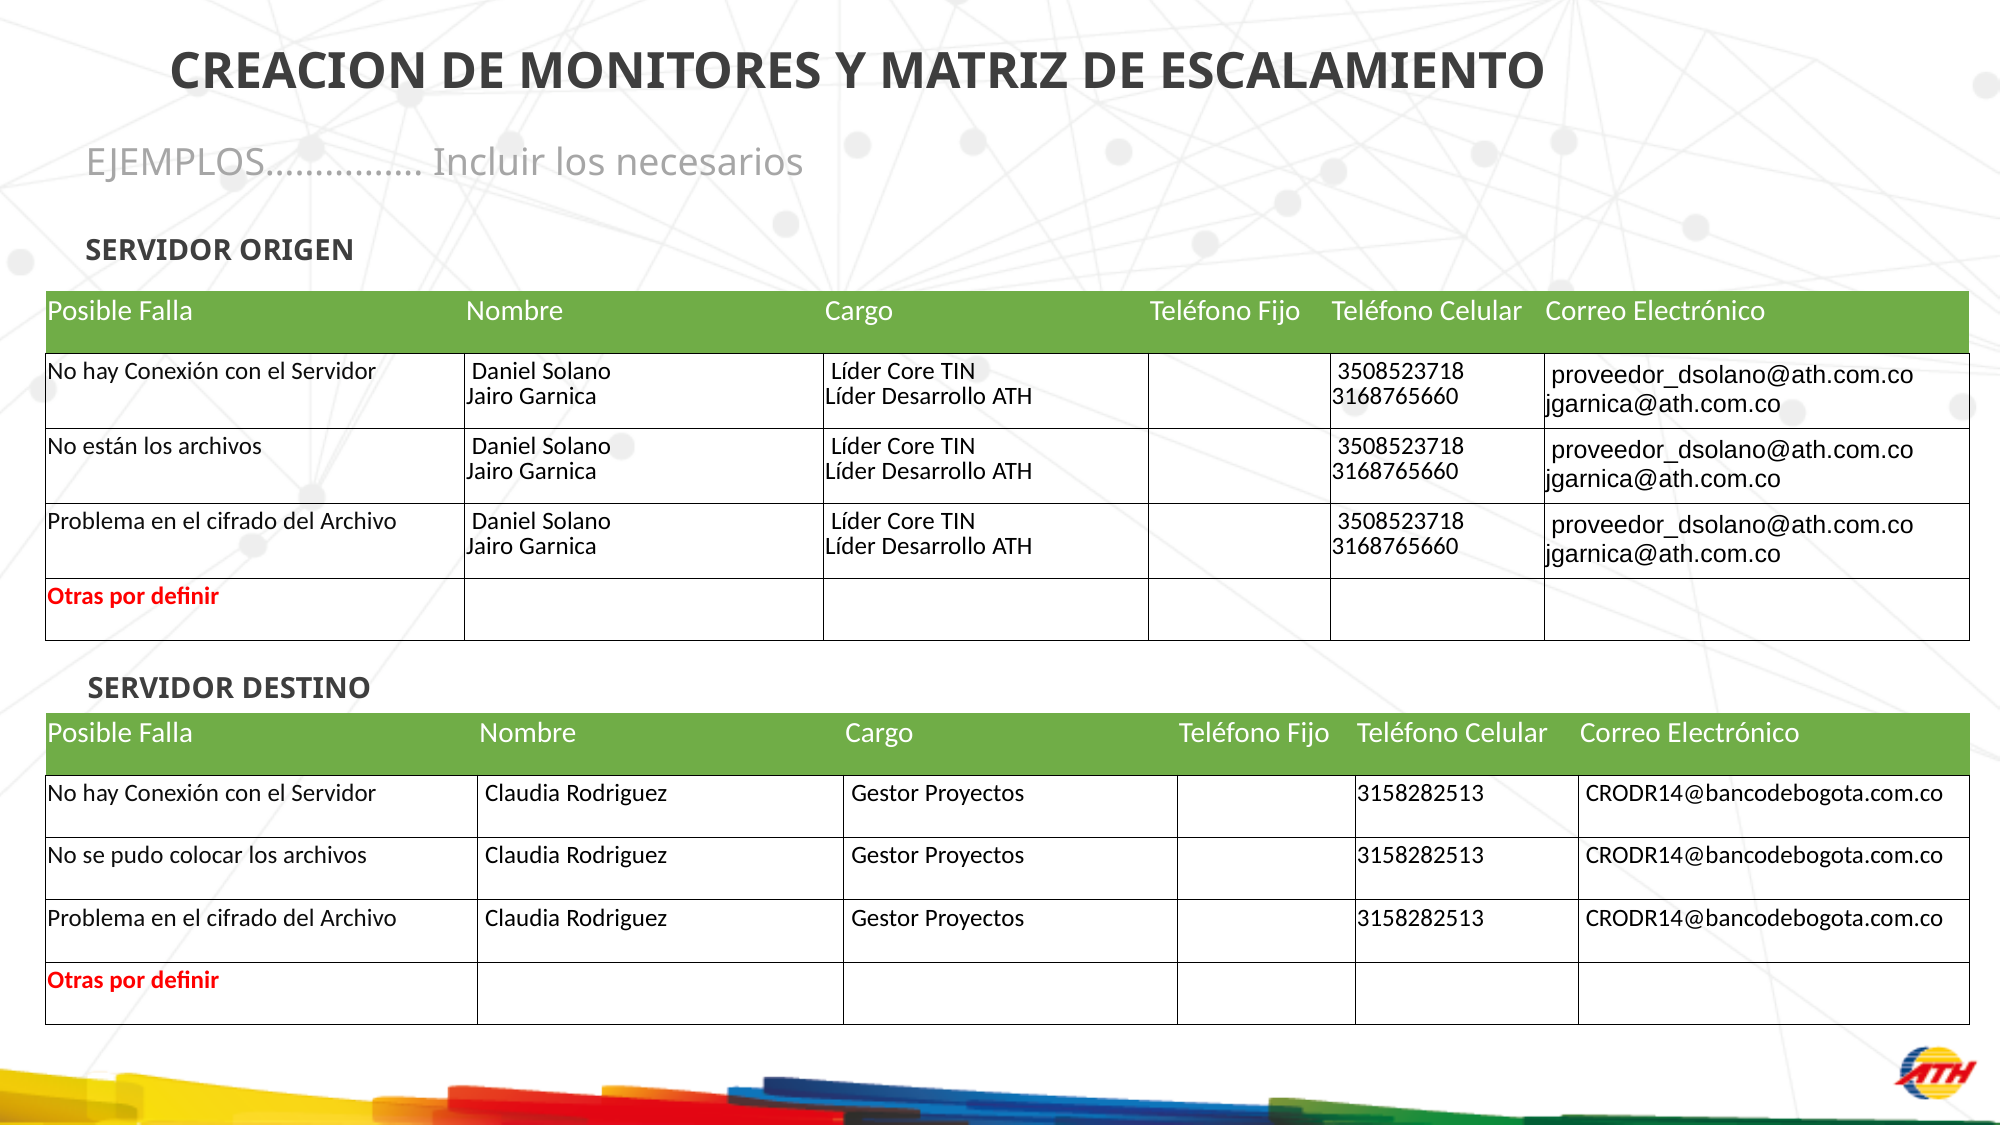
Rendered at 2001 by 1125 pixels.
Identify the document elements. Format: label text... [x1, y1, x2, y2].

picture [0, 0, 2000, 1125]
table_cell [824, 579, 1148, 640]
table_cell Gestor Proyectos [844, 838, 1177, 899]
table_cell Líder Core TIN Líder Desarrollo ATH [824, 504, 1148, 578]
table_header Teléfono Fijo [1177, 713, 1355, 775]
table_cell Problema en el cifrado del Archivo [46, 900, 477, 962]
table_cell 3508523718 3168765660 [1331, 504, 1544, 578]
table_cell Problema en el cifrado del Archivo [46, 504, 464, 578]
table_header Teléfono Celular [1355, 713, 1578, 775]
table_cell [1331, 579, 1544, 640]
table_cell proveedor_dsolano@ath.com.co jgarnica@ath.com.co [1545, 429, 1969, 503]
table_cell Daniel Solano Jairo Garnica [465, 354, 823, 428]
table_cell CRODR14@bancodebogota.com.co [1579, 838, 1969, 899]
table_cell Otras por definir [46, 963, 477, 1024]
table_cell Líder Core TIN Líder Desarrollo ATH [824, 429, 1148, 503]
table_cell 3158282513 [1356, 838, 1578, 899]
table_cell No hay Conexión con el Servidor [46, 776, 477, 837]
text_box CREACION DE MONITORES Y MATRIZ DE ESCALAMIENTO [154, 30, 1562, 106]
table_cell [1178, 838, 1355, 899]
table_cell proveedor_dsolano@ath.com.co jgarnica@ath.com.co [1545, 354, 1969, 428]
table_cell Daniel Solano Jairo Garnica [465, 504, 823, 578]
table_cell Daniel Solano Jairo Garnica [465, 429, 823, 503]
table_cell 3158282513 [1356, 900, 1578, 962]
table_header Teléfono Fijo [1148, 291, 1330, 353]
table_cell [478, 963, 843, 1024]
table_header Cargo [844, 713, 1177, 775]
table_cell No se pudo colocar los archivos [46, 838, 477, 899]
table_cell Otras por definir [46, 579, 464, 640]
table_cell Líder Core TIN Líder Desarrollo ATH [824, 354, 1148, 428]
table_cell [1579, 963, 1969, 1024]
table_cell Claudia Rodriguez [478, 776, 843, 837]
table_cell CRODR14@bancodebogota.com.co [1579, 776, 1969, 837]
table_header Correo Electrónico [1578, 713, 1970, 775]
table_cell Claudia Rodriguez [478, 900, 843, 962]
table_header Teléfono Celular [1330, 291, 1544, 353]
table_cell [844, 963, 1177, 1024]
table_header Posible Falla [46, 291, 465, 353]
table_header Cargo [824, 291, 1148, 353]
table_cell [1149, 429, 1330, 503]
table_cell [465, 579, 823, 640]
table_cell [1178, 776, 1355, 837]
table_cell proveedor_dsolano@ath.com.co jgarnica@ath.com.co [1545, 504, 1969, 578]
table_cell [1356, 963, 1578, 1024]
table_cell Gestor Proyectos [844, 776, 1177, 837]
table_header Nombre [465, 291, 824, 353]
table_cell [1149, 354, 1330, 428]
table_cell 3158282513 [1356, 776, 1578, 837]
text_box SERVIDOR DESTINO [72, 662, 387, 712]
table_header Nombre [478, 713, 844, 775]
table_cell [1149, 504, 1330, 578]
table_cell [1178, 900, 1355, 962]
table_cell No hay Conexión con el Servidor [46, 354, 464, 428]
table_cell [1178, 963, 1355, 1024]
table_header Correo Electrónico [1544, 291, 1969, 353]
table_cell No están los archivos [46, 429, 464, 503]
table_cell Gestor Proyectos [844, 900, 1177, 962]
table_cell Claudia Rodriguez [478, 838, 843, 899]
table_header Posible Falla [46, 713, 478, 775]
table_cell 3508523718 3168765660 [1331, 354, 1544, 428]
table_cell [1545, 579, 1969, 640]
table_cell 3508523718 3168765660 [1331, 429, 1544, 503]
table_cell CRODR14@bancodebogota.com.co [1579, 900, 1969, 962]
table_cell [1149, 579, 1330, 640]
text_box EJEMPLOS……………. Incluir los necesarios [70, 135, 1311, 278]
